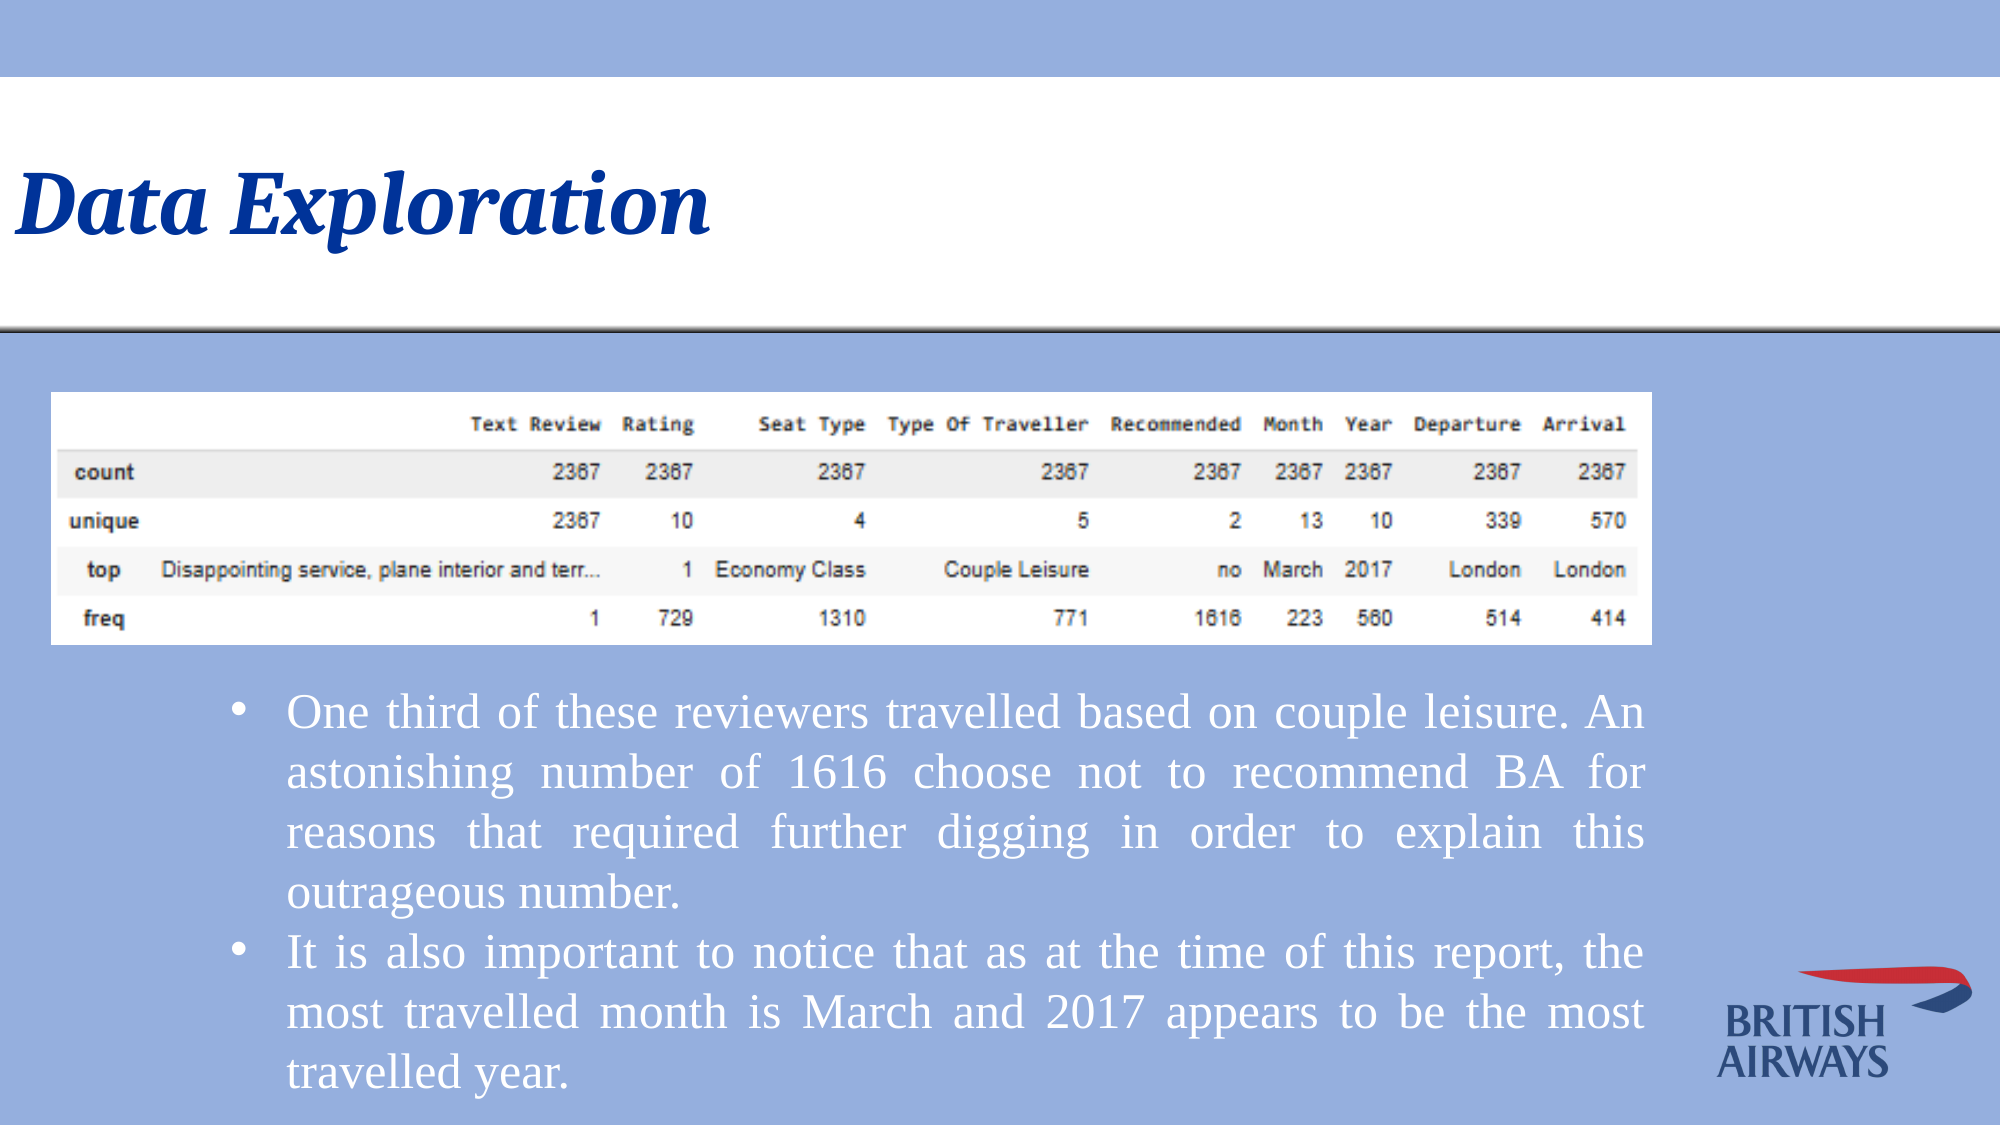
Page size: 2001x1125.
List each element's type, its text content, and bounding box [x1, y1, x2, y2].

title Data Exploration [0, 77, 2000, 333]
picture [1693, 936, 1985, 1112]
text_box One third of these reviewers travelled based on couple leisure. An astonishing number of 1616 choose not to recommend BA for reasons that required further digging in order to explain this outrageous number. It is also important to notice that as at the time of this report, the most travelled month is March and 2017 appears to be the most travelled year. [215, 670, 1662, 1092]
picture [51, 392, 1652, 645]
